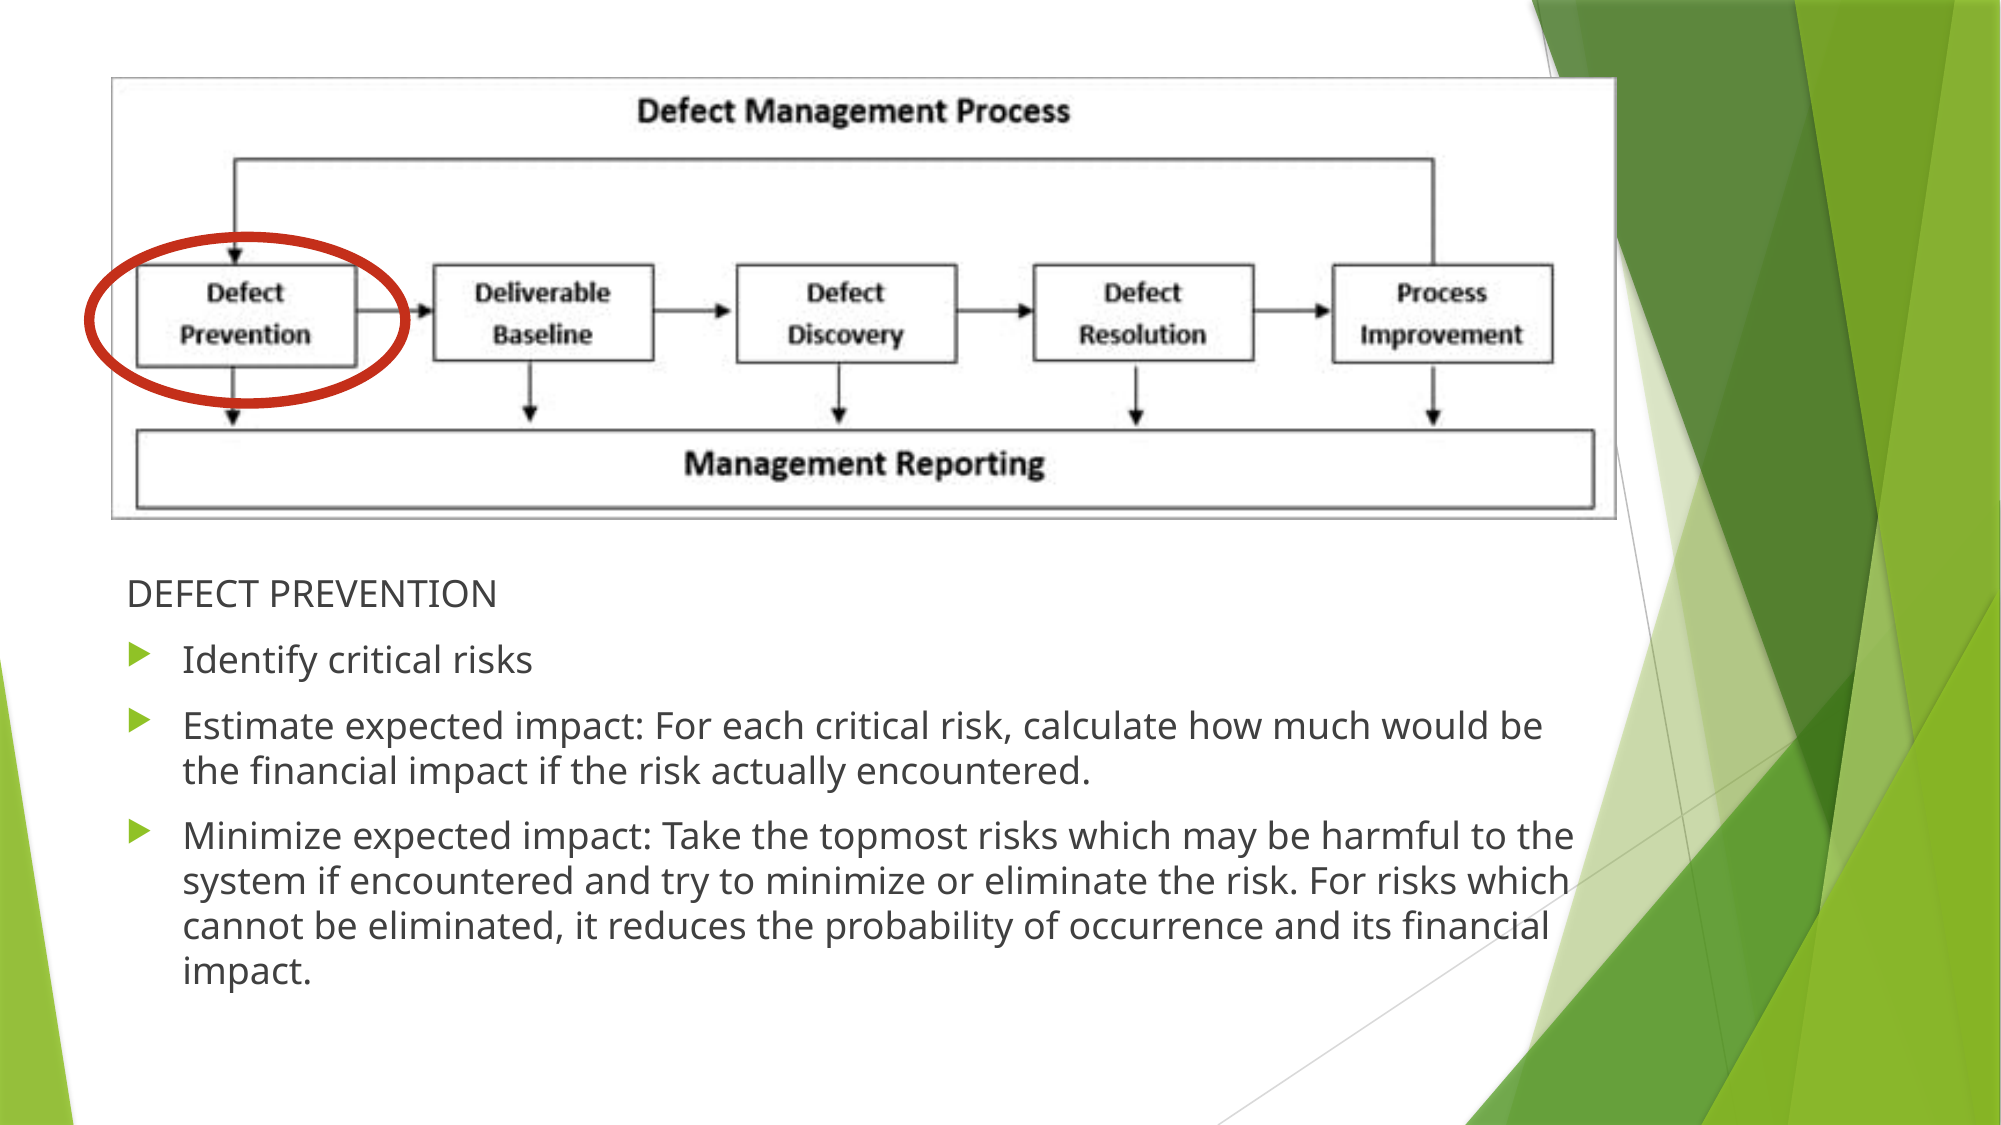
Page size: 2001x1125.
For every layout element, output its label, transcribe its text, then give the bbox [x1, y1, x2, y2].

list DEFECT PREVENTION Identify critical risks Estimate expected impact: For each critical risk, calculate how much would be the financial impact if the risk actually encountered. Minimize expected impact: Take the topmost risks which may be harmful to the system if encountered and try to minimize or eliminate the risk. For risks which cannot be eliminated, it reduces the probability of occurrence and its financial impact. [111, 562, 1617, 1081]
picture [110, 76, 1618, 521]
text_box [87, 281, 105, 359]
